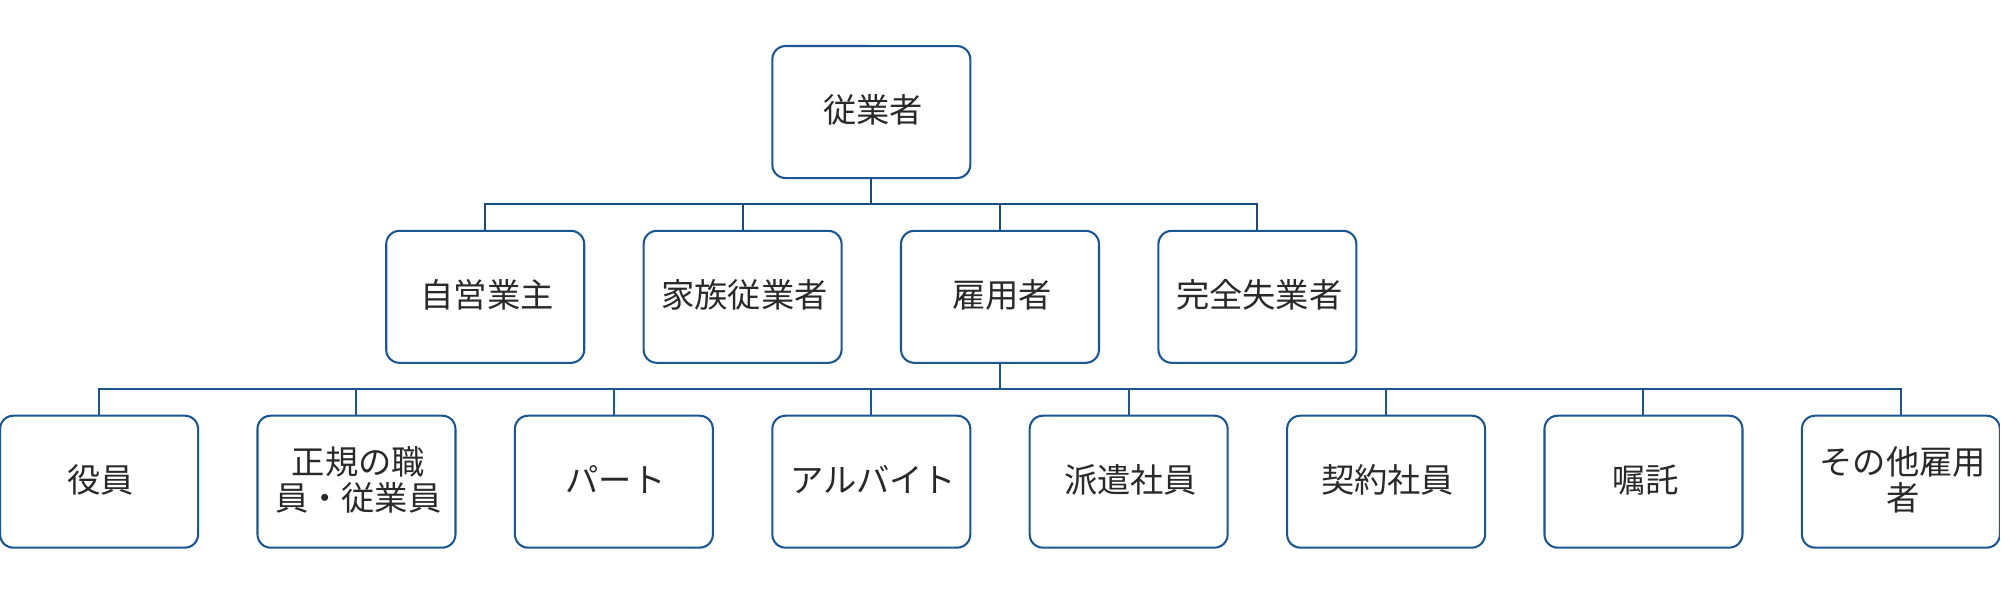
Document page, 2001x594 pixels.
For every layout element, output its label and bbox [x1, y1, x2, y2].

text_box [0, 0, 2000, 594]
